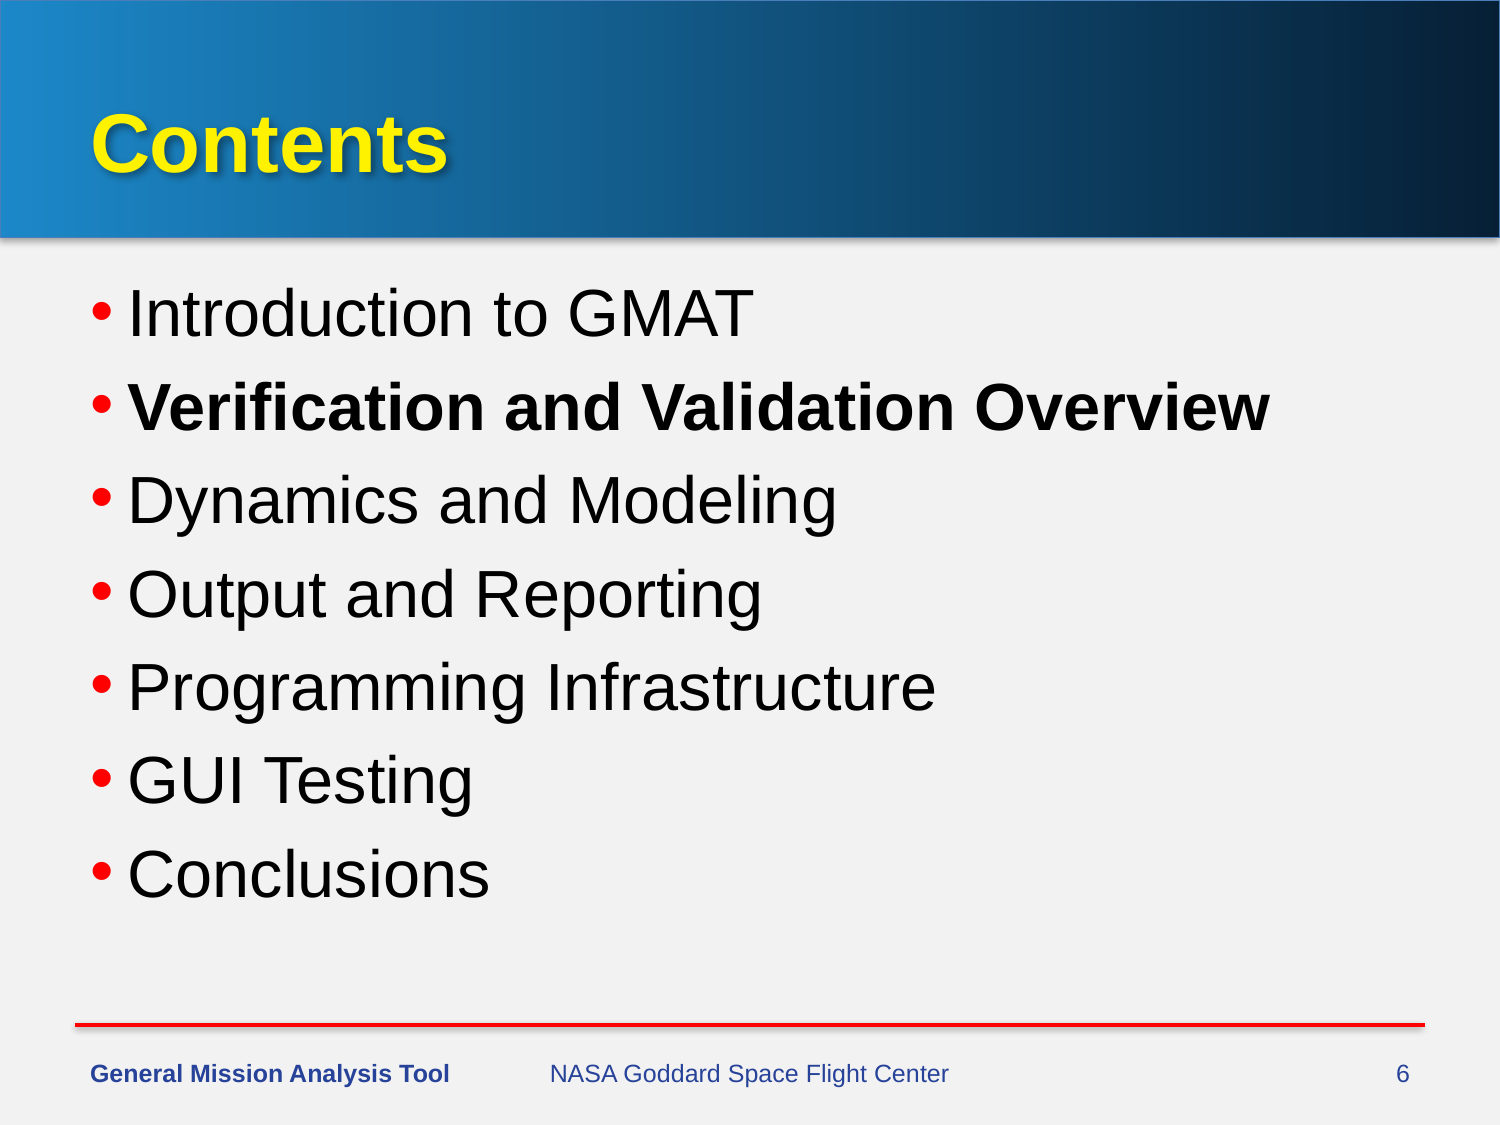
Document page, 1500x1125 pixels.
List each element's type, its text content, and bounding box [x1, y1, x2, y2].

list Introduction to GMAT Verification and Validation Overview Dynamics and Modeling Output and Reporting Programming Infrastructure GUI Testing Conclusions [75, 262, 1425, 1005]
slide_number General Mission Analysis Tool [75, 1042, 488, 1103]
slide_number 6 [1074, 1042, 1425, 1103]
title Contents [75, 45, 1425, 233]
footer NASA Goddard Space Flight Center [512, 1042, 988, 1103]
